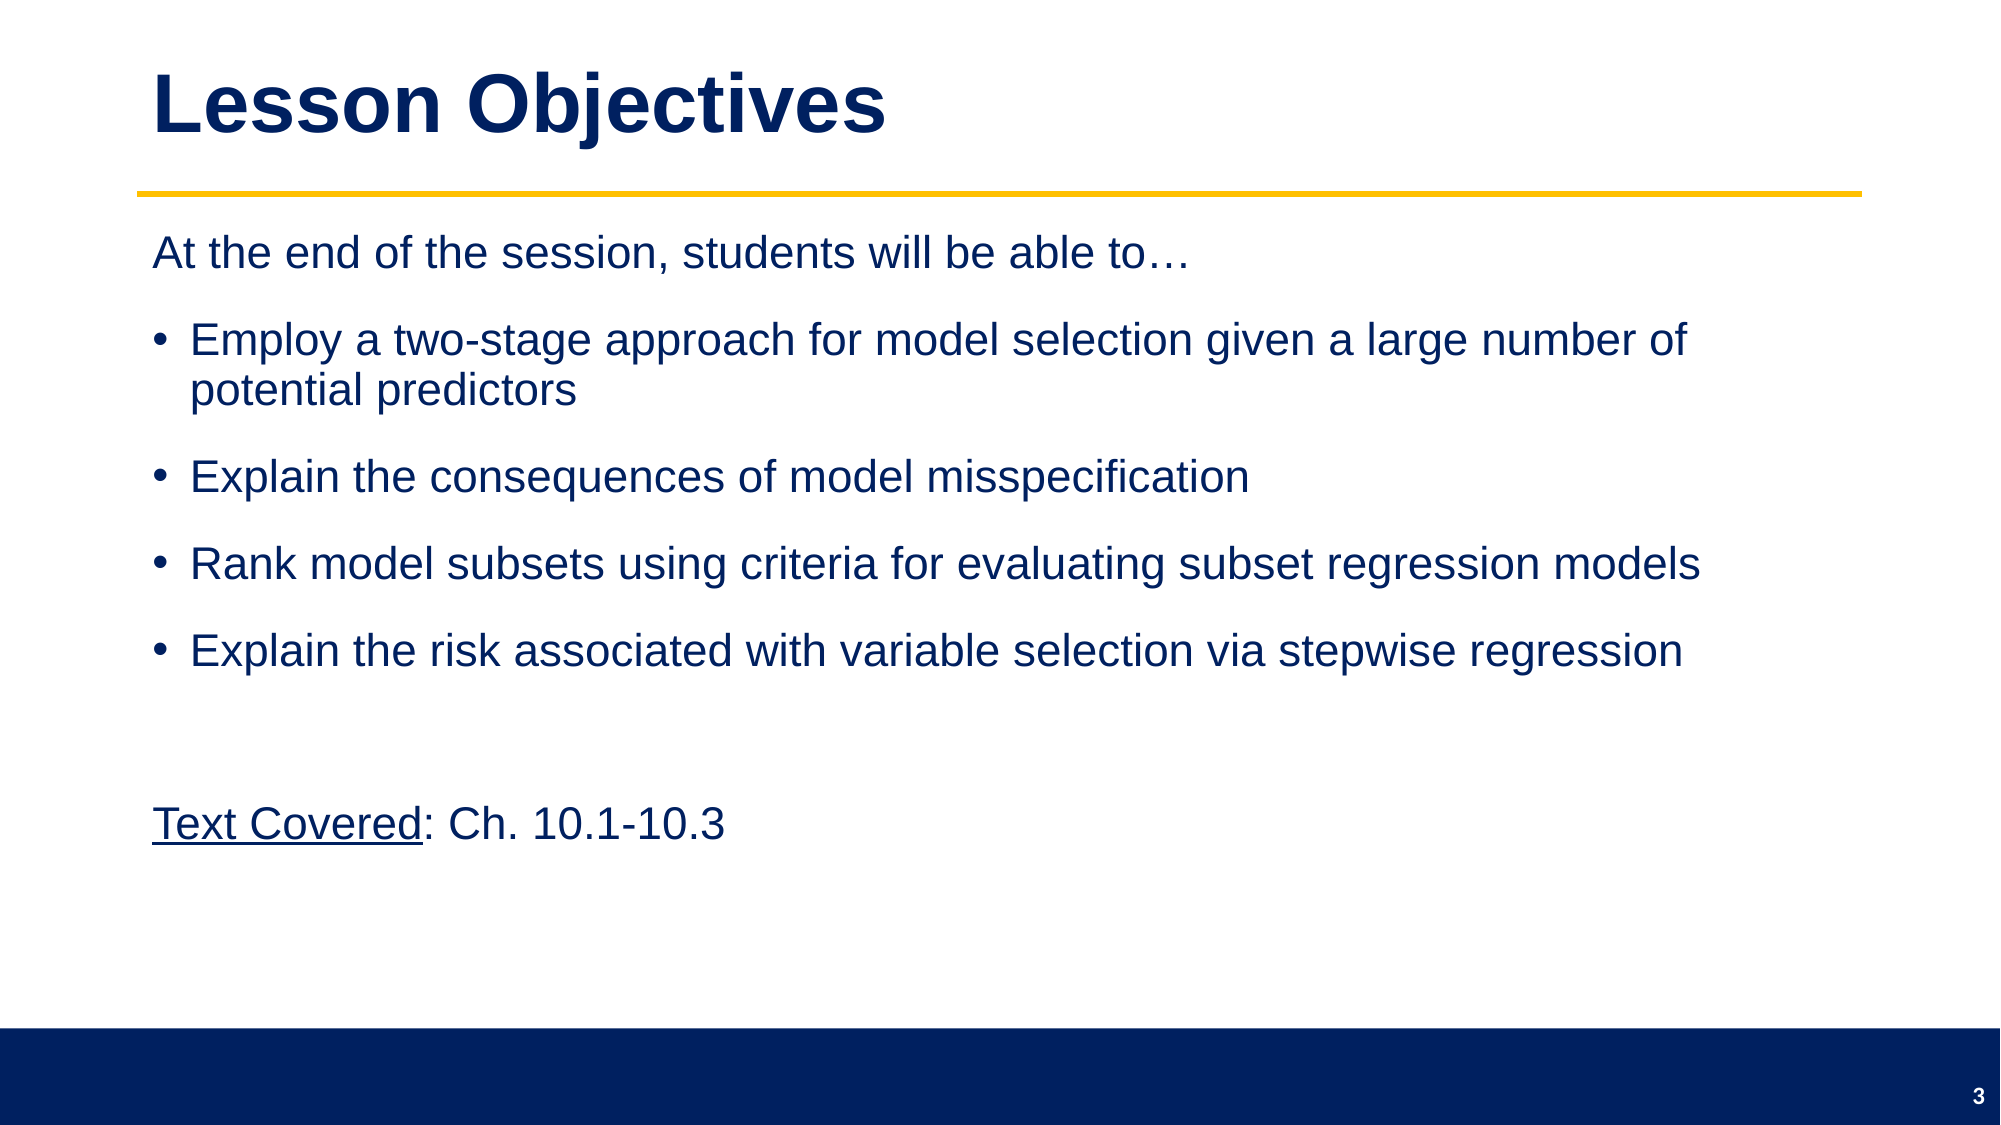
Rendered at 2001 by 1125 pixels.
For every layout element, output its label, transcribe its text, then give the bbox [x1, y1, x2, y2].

title Lesson Objectives [137, 0, 1863, 211]
slide_number 3 [1550, 1065, 2000, 1125]
list At the end of the session, students will be able to… Employ a two-stage approach for model selection given a large number of potential predictors Explain the consequences of model misspecification Rank model subsets using criteria for evaluating subset regression models Explain the risk associated with variable selection via stepwise regression Text Covered: Ch. 10.1-10.3 [137, 221, 1863, 1014]
